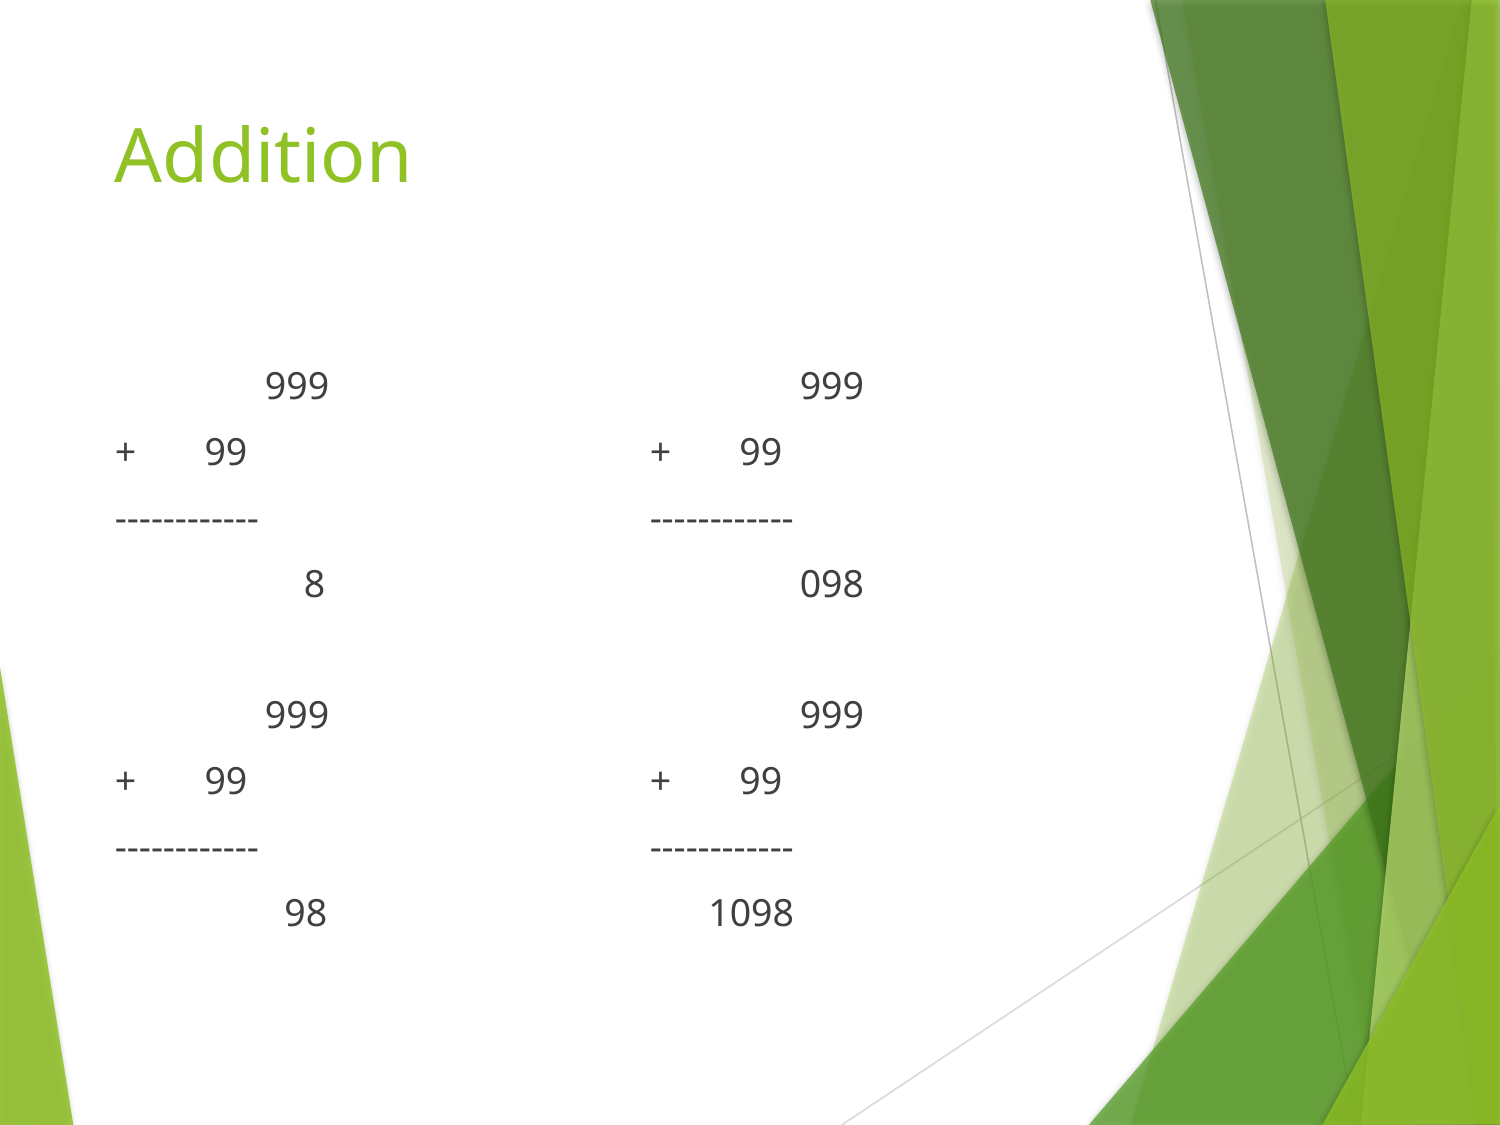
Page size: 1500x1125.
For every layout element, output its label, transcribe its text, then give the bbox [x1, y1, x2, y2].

title Addition [99, 99, 1142, 317]
list 999 + 99 ------------ 098 999 + 99 ------------ 1098 [634, 354, 1142, 992]
list 999 + 99 ------------ 8 999 + 99 ------------ 98 [99, 354, 607, 992]
